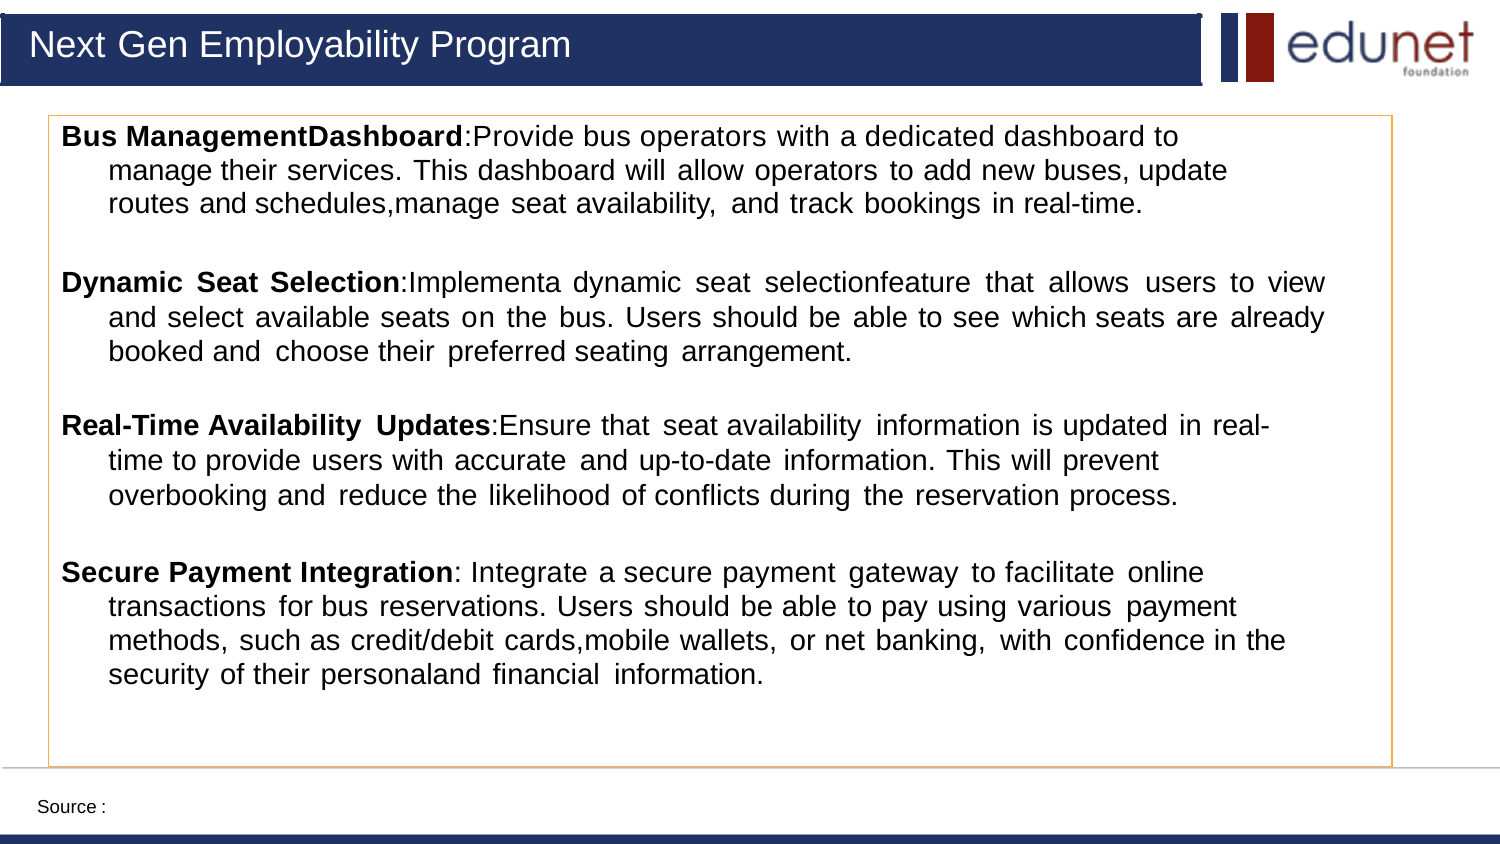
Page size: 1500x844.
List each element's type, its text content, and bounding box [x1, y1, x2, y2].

title Next Gen Employability Program [26, 17, 574, 113]
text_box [2, 114, 1500, 769]
text_box Source : [34, 794, 109, 817]
picture [0, 834, 1500, 844]
picture [0, 13, 1474, 86]
